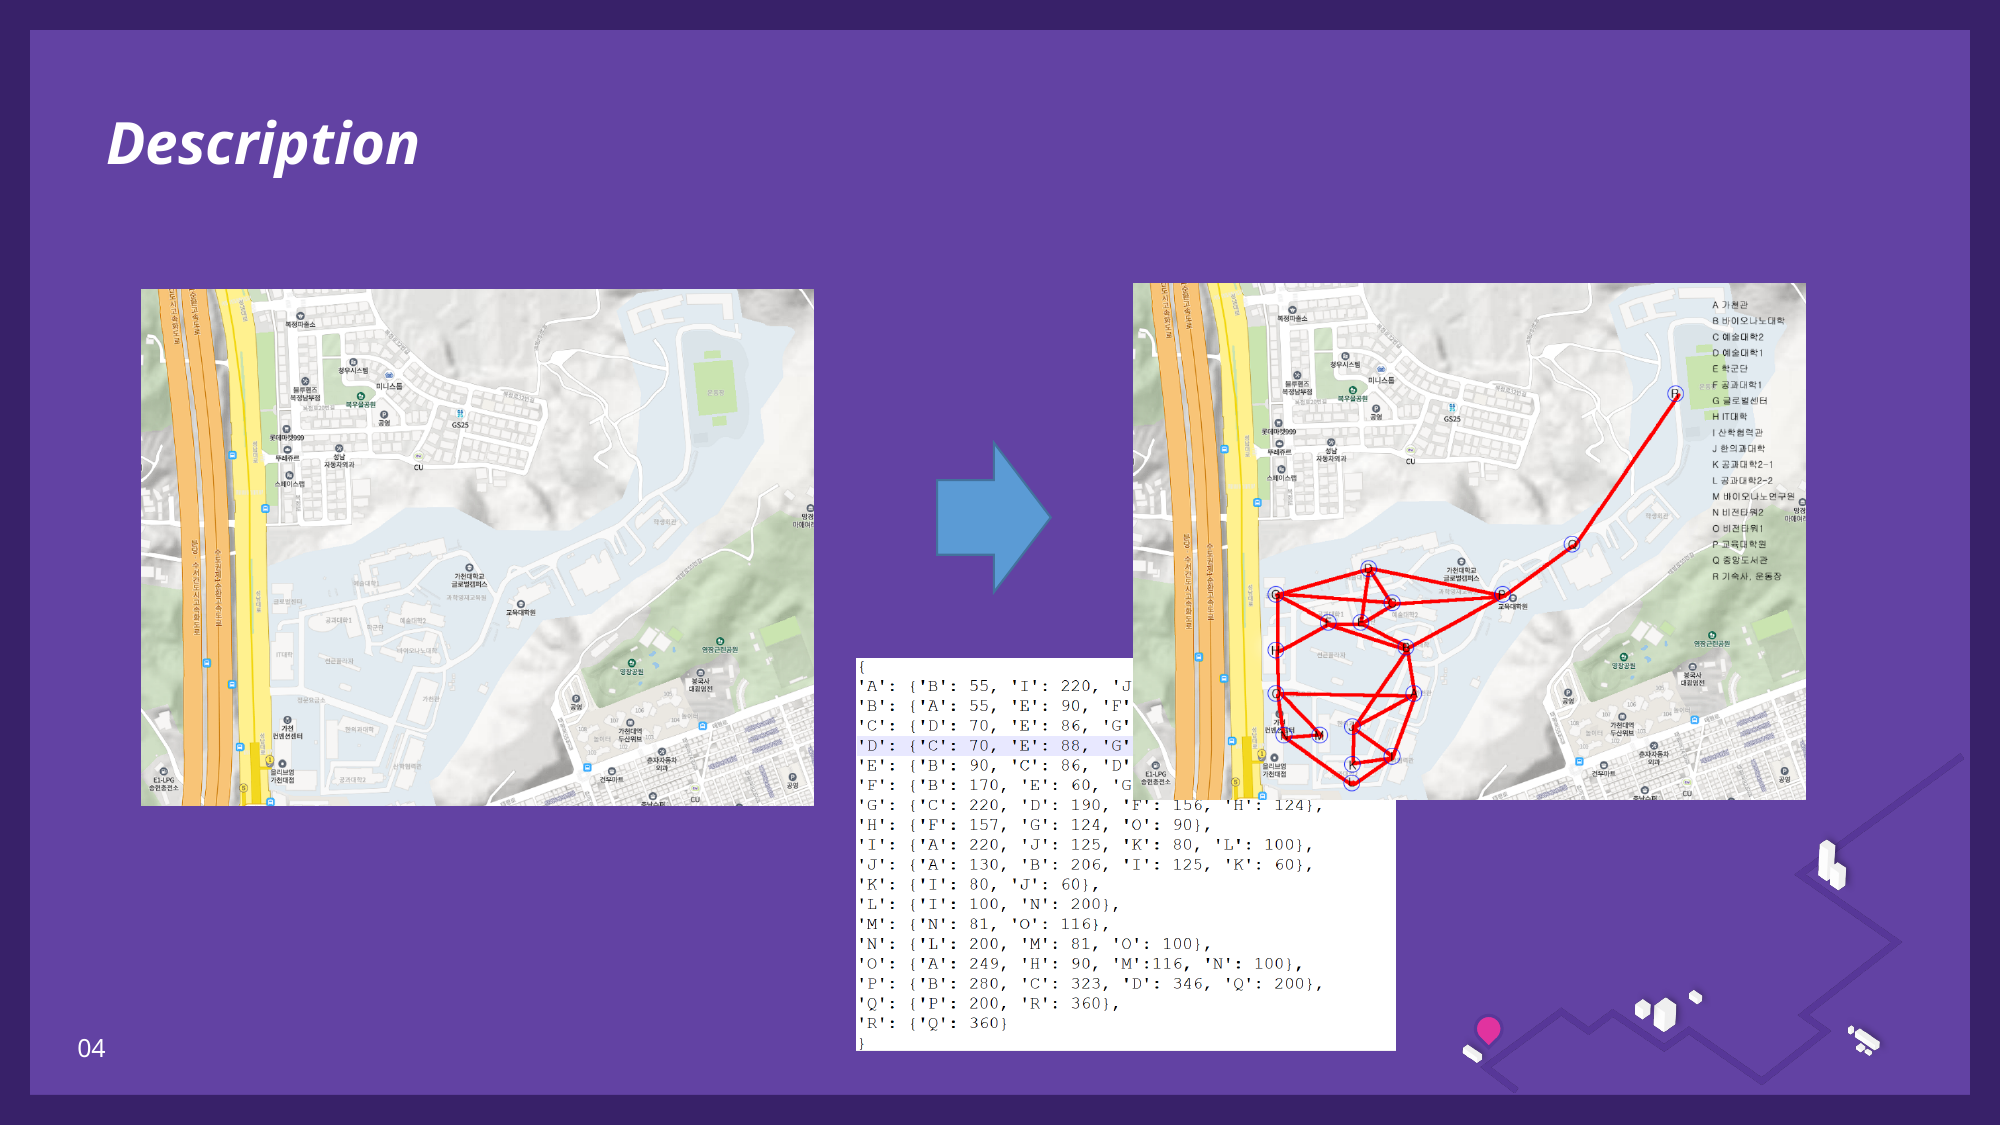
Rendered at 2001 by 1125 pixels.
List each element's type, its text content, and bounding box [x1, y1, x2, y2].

text_box [936, 439, 1053, 596]
text_box 04 [59, 1024, 125, 1070]
text_box [0, 0, 2000, 1125]
text_box Description [91, 64, 823, 184]
picture [141, 289, 814, 806]
picture [856, 283, 1964, 1093]
